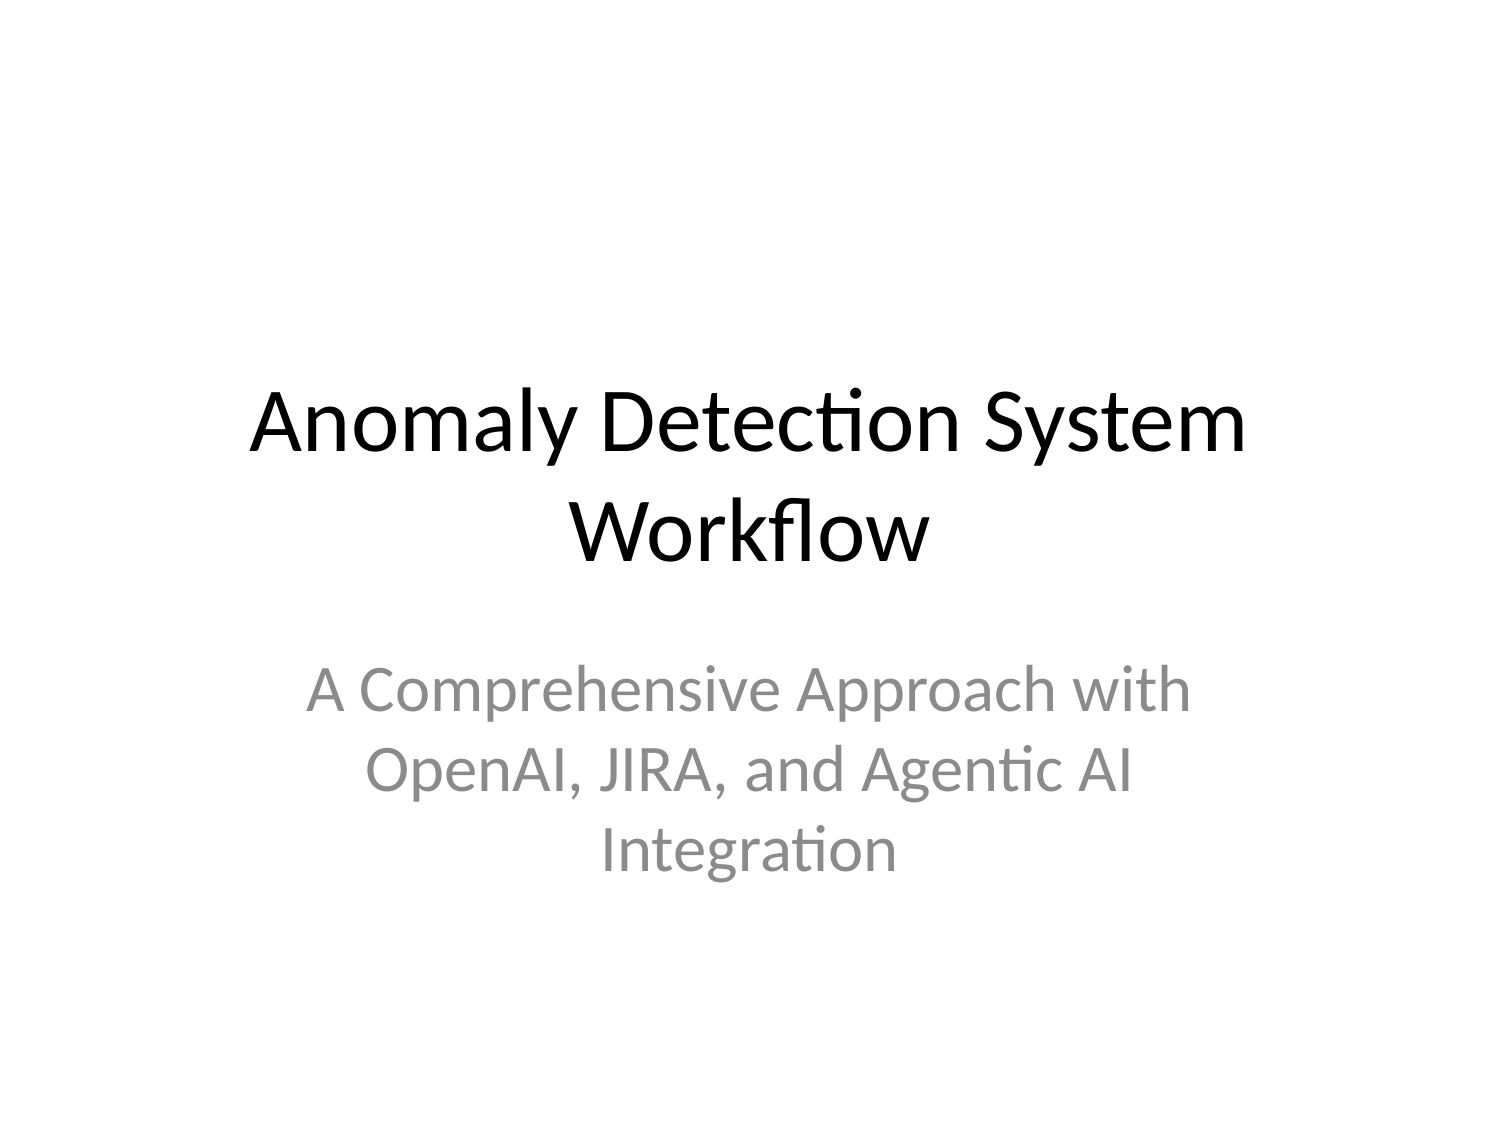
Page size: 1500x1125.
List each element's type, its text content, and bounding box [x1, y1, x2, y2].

title Anomaly Detection System Workflow [112, 349, 1388, 591]
subtitle A Comprehensive Approach with OpenAI, JIRA, and Agentic AI Integration [225, 637, 1275, 925]
